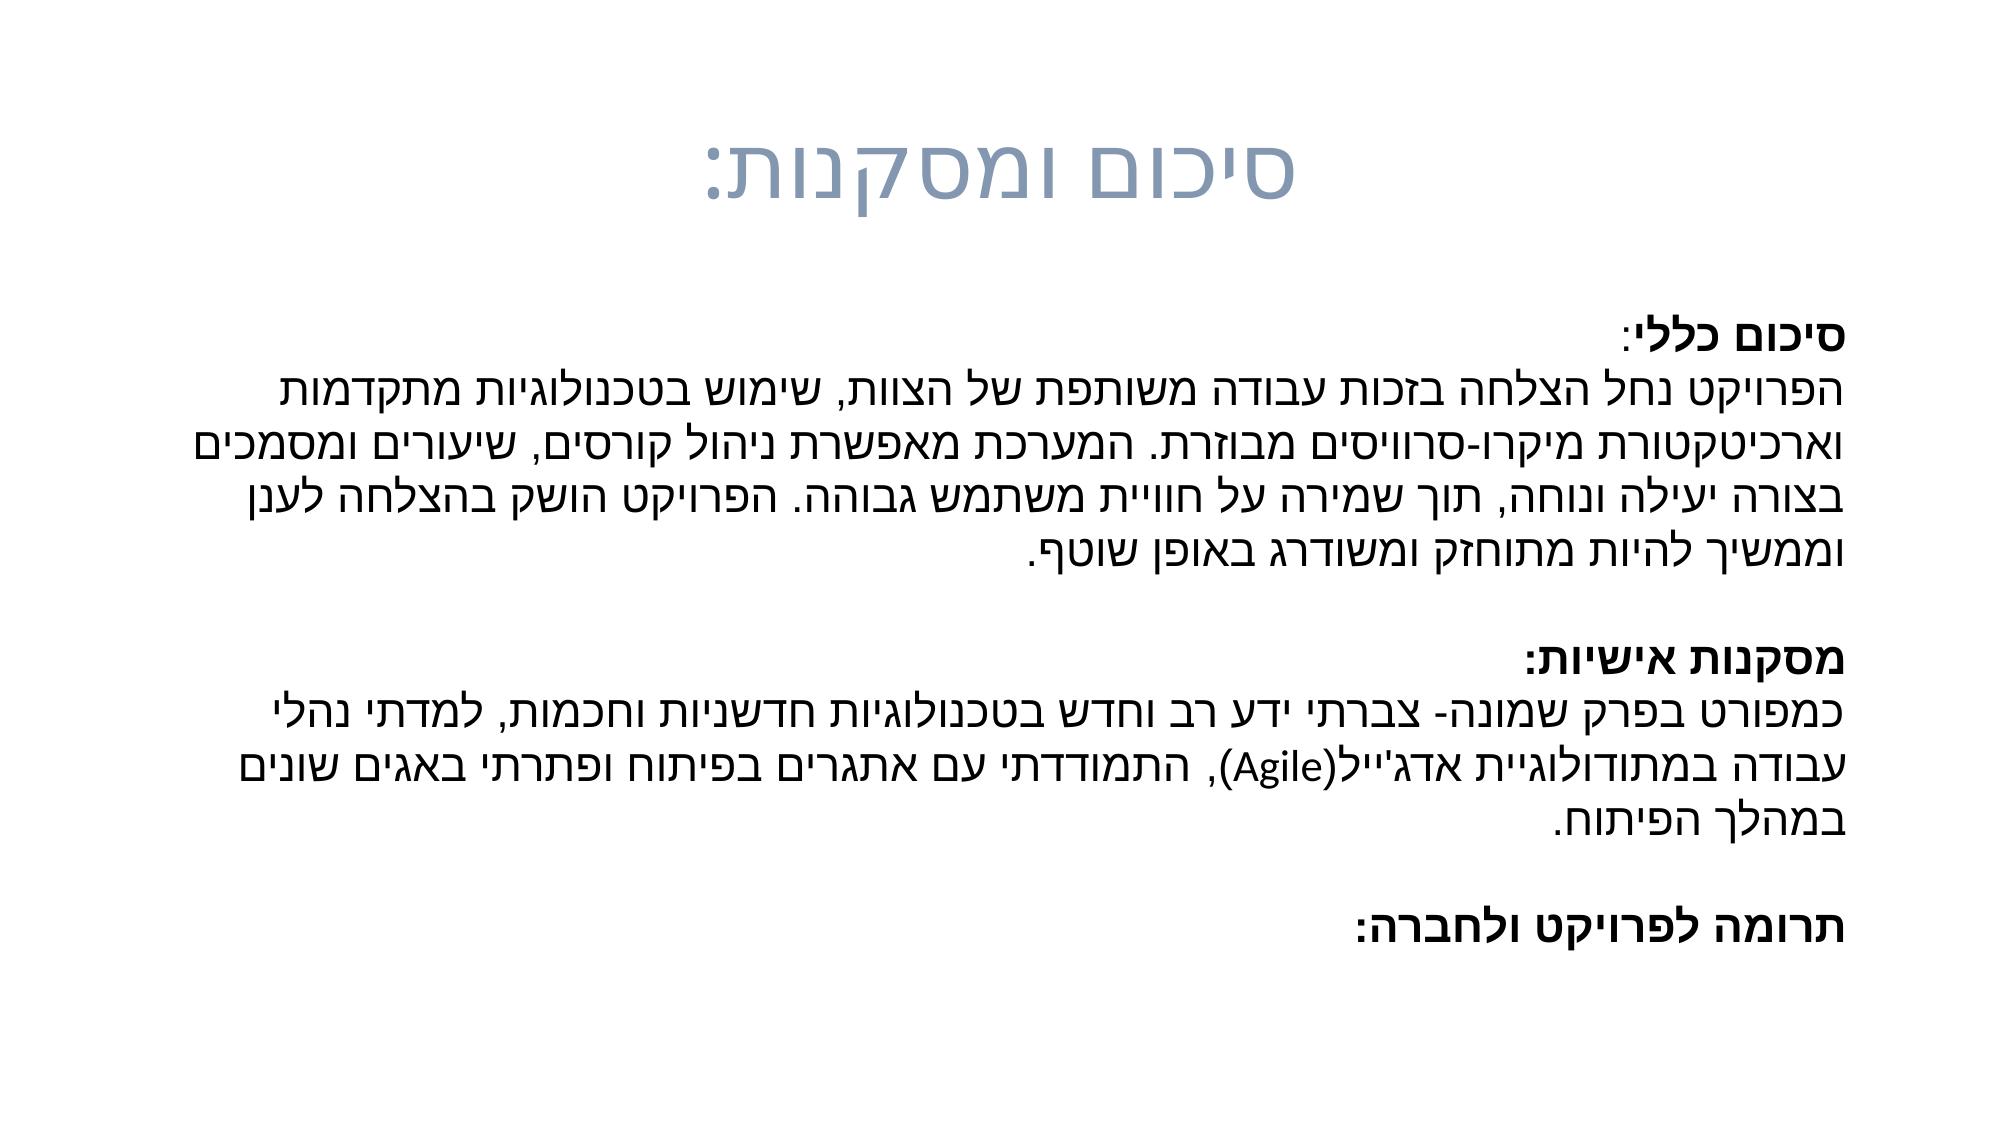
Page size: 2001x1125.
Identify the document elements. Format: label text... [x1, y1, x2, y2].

title סיכום ומסקנות: [137, 59, 1863, 278]
list סיכום כללי: הפרויקט נחל הצלחה בזכות עבודה משותפת של הצוות, שימוש בטכנולוגיות מתקדמות וארכיטקטורת מיקרו-סרוויסים מבוזרת. המערכת מאפשרת ניהול קורסים, שיעורים ומסמכים בצורה יעילה ונוחה, תוך שמירה על חוויית משתמש גבוהה. הפרויקט הושק בהצלחה לענן וממשיך להיות מתוחזק ומשודרג באופן שוטף. מסקנות אישיות: כמפורט בפרק שמונה- צברתי ידע רב וחדש בטכנולוגיות חדשניות וחכמות, למדתי נהלי עבודה במתודולוגיית אדג'ייל(Agile), התמודדתי עם אתגרים בפיתוח ופתרתי באגים שונים במהלך הפיתוח. תרומה לפרויקט ולחברה: [137, 299, 1863, 1014]
